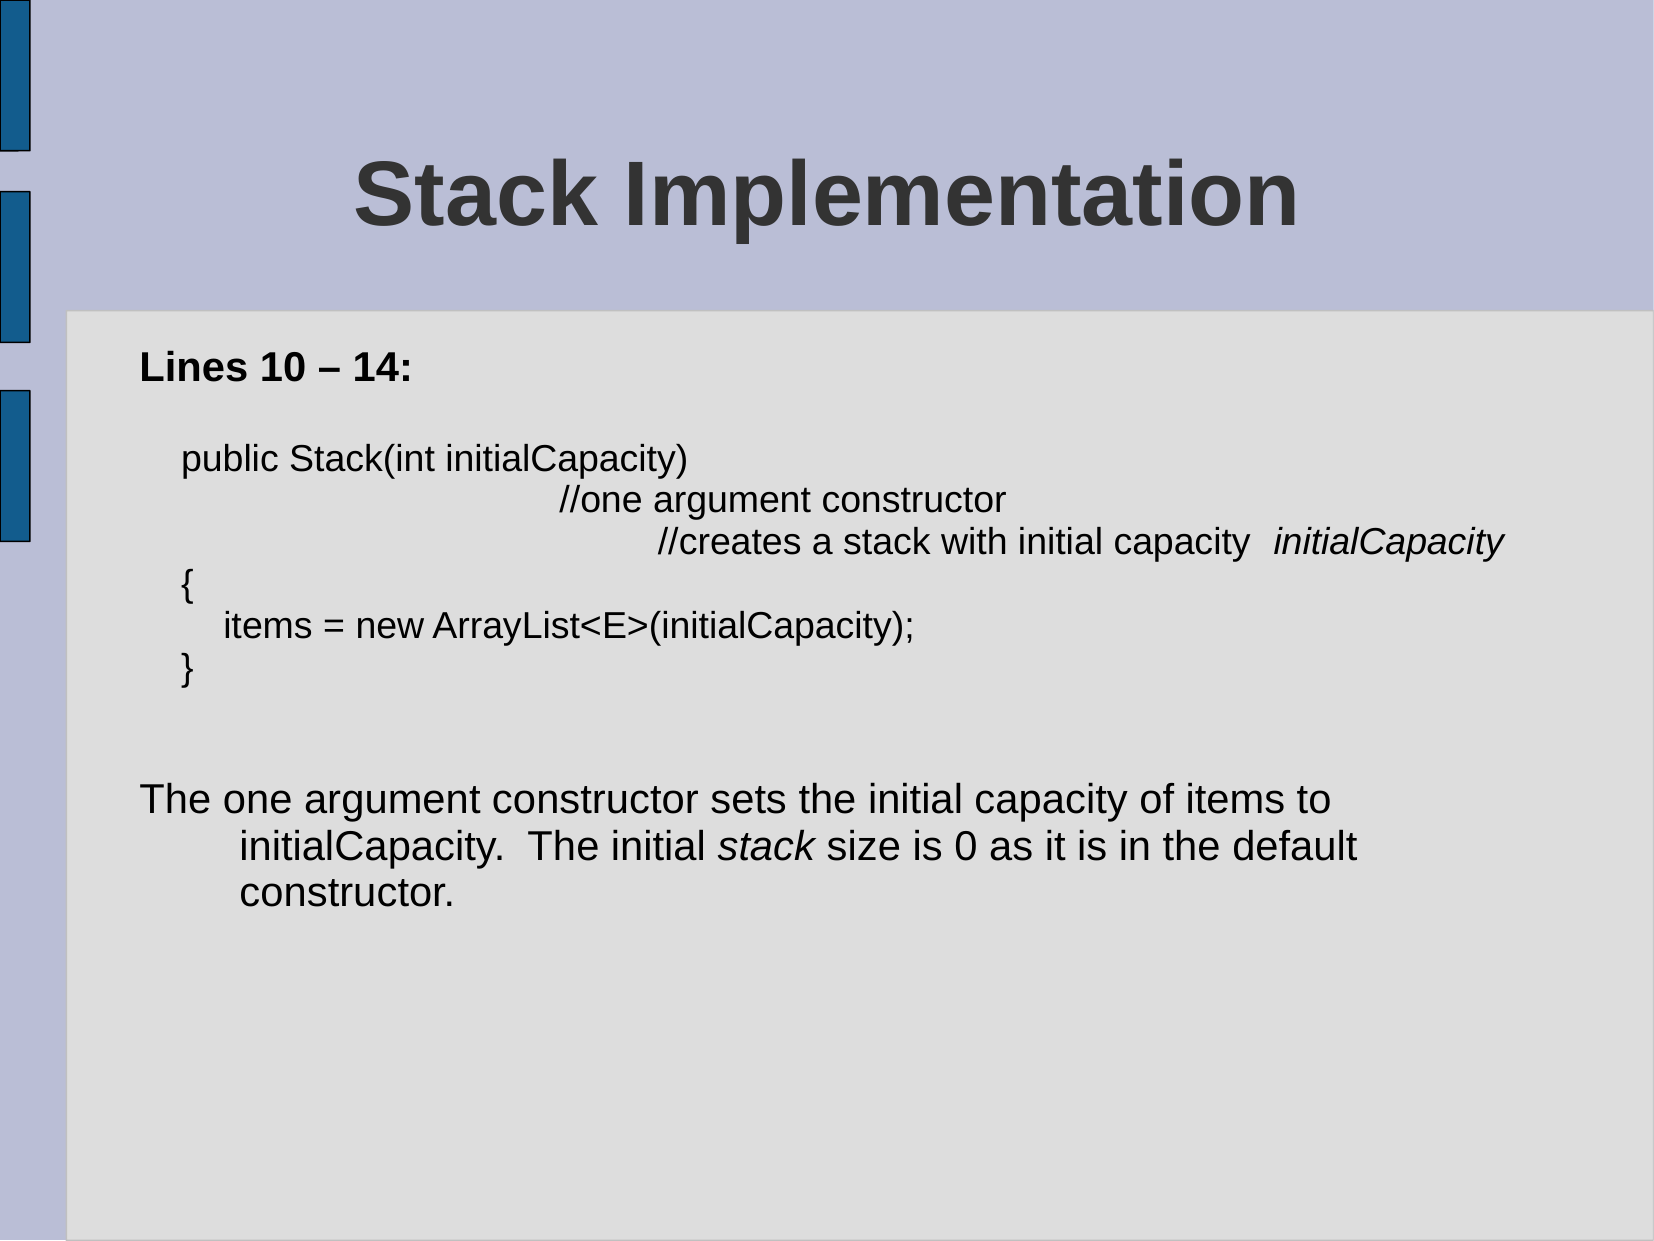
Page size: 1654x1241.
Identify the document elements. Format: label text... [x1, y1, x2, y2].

title Stack Implementation [121, 90, 1534, 299]
list Lines 10 – 14: public Stack(int initialCapacity) //one argument constructor //creates a stack with initial capacity initialCapacity { items = new ArrayList<E>(initialCapacity); } The one argument constructor sets the initial capacity of items to initialCapacity. The initial stack size is 0 as it is in the default constructor. [121, 344, 1534, 1126]
